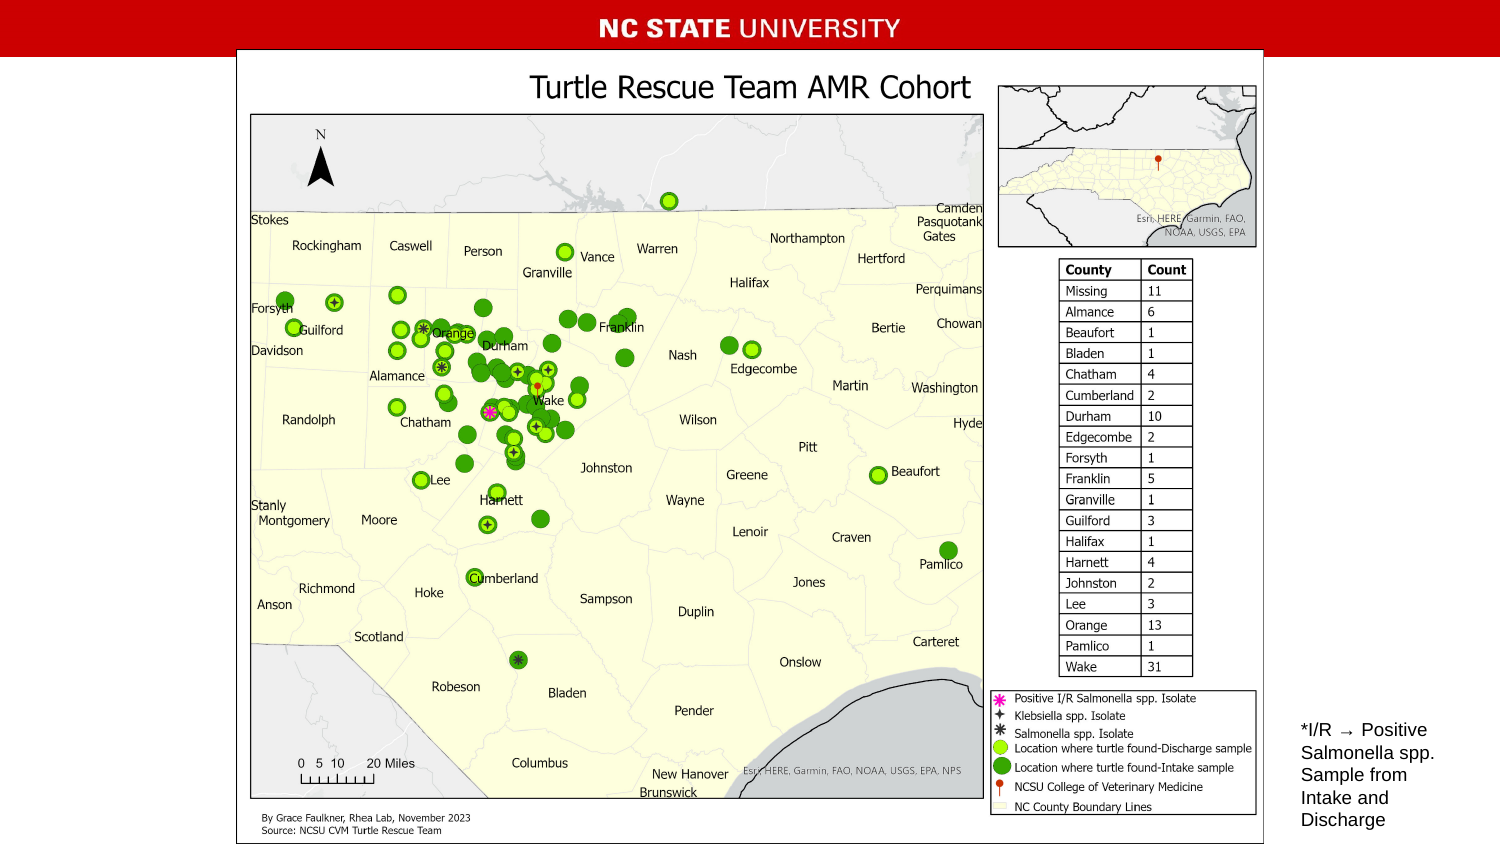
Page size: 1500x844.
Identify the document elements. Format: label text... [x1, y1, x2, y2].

picture [0, 0, 1500, 844]
text_box *I/R → Positive Salmonella spp. Sample from Intake and Discharge [1285, 703, 1458, 774]
